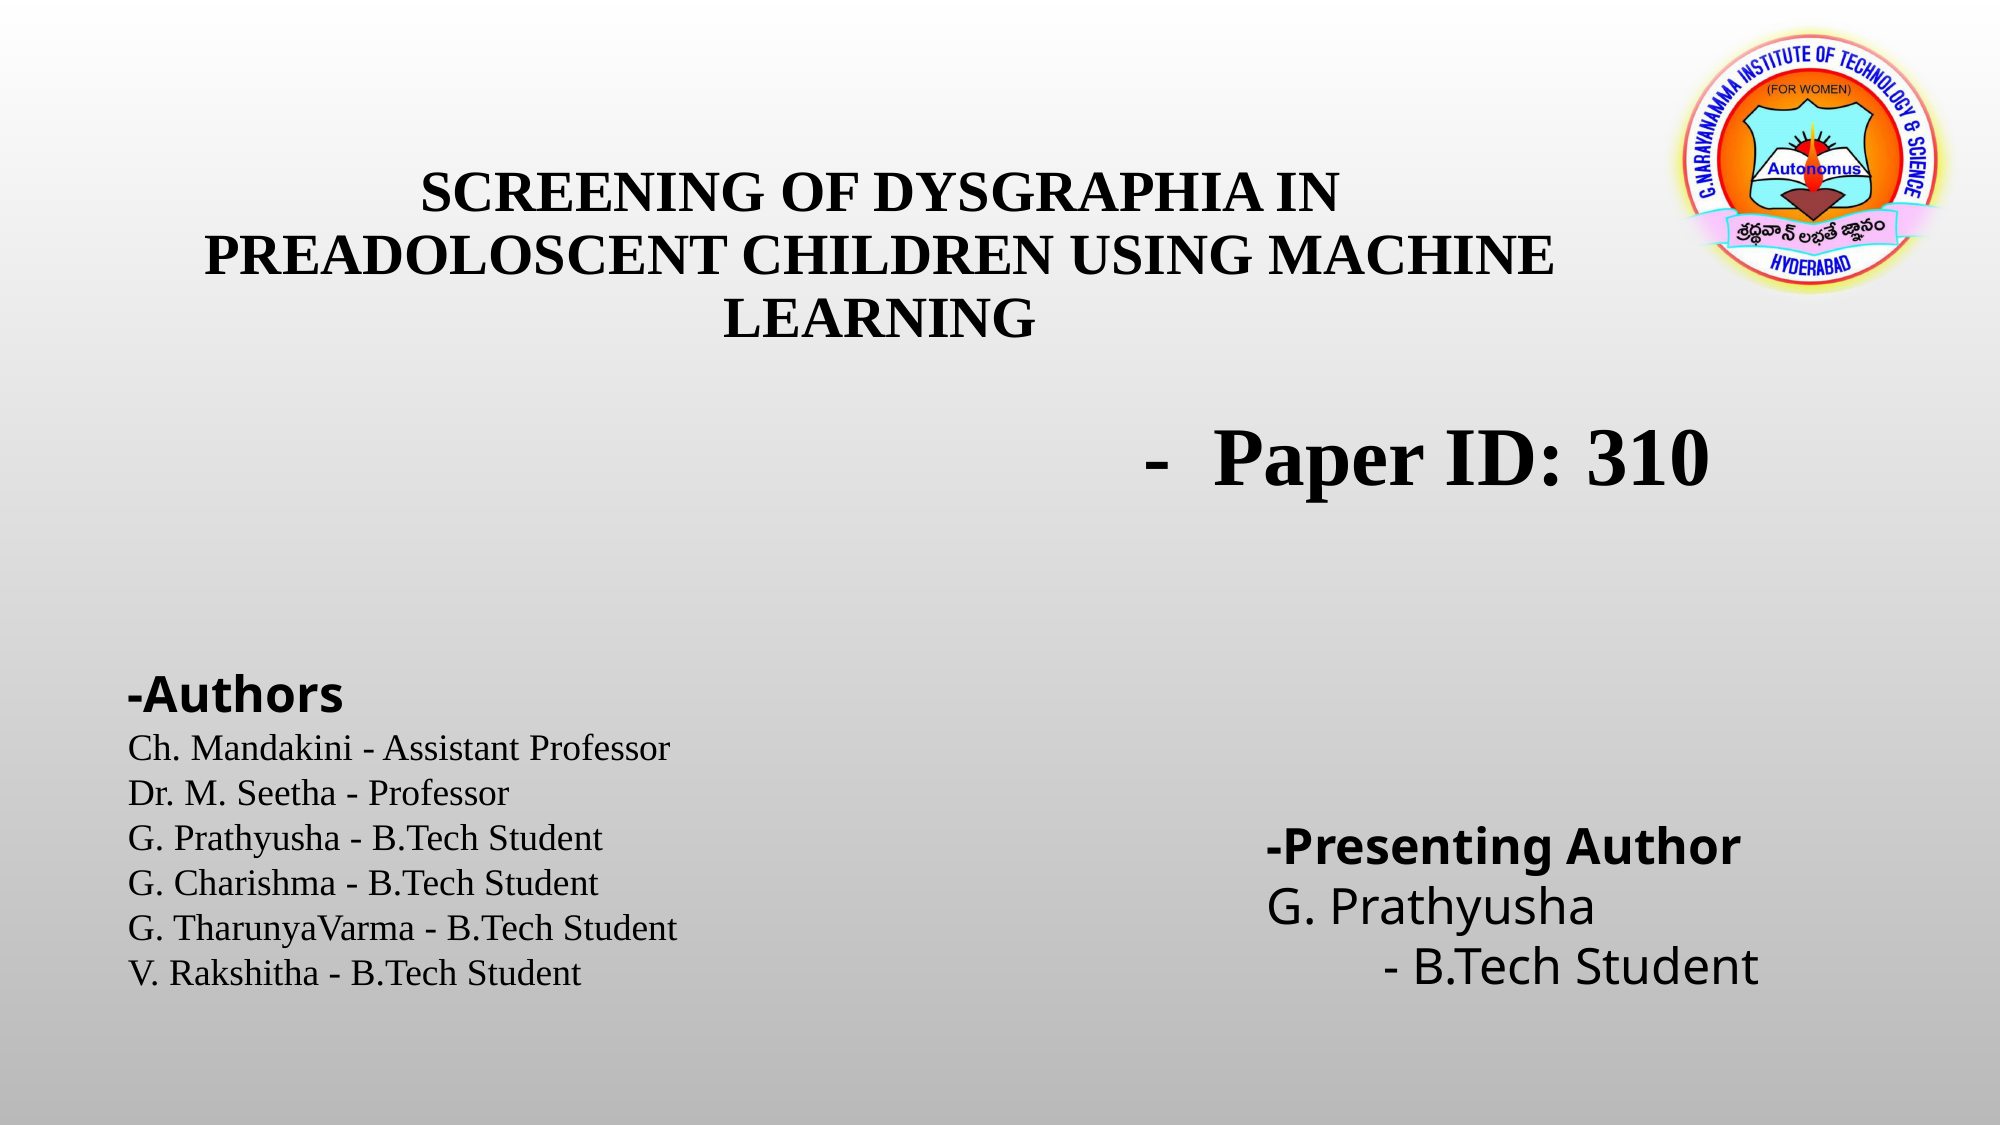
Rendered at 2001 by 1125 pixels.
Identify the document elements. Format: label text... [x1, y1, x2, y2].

picture [1659, 15, 1962, 312]
title SCREENING OF DYSGRAPHIA IN PREADOLOSCENT CHILDREN USING MACHINE LEARNING [153, 111, 1609, 358]
text_box -Authors Ch. Mandakini - Assistant Professor Dr. M. Seetha - Professor G. Prathyusha - B.Tech Student G. Charishma - B.Tech Student G. TharunyaVarma - B.Tech Student V. Rakshitha - B.Tech Student [113, 655, 837, 1001]
text_box -Presenting Author G. Prathyusha - B.Tech Student [1252, 806, 1822, 1002]
subtitle - Paper ID: 310 [924, 374, 1931, 513]
